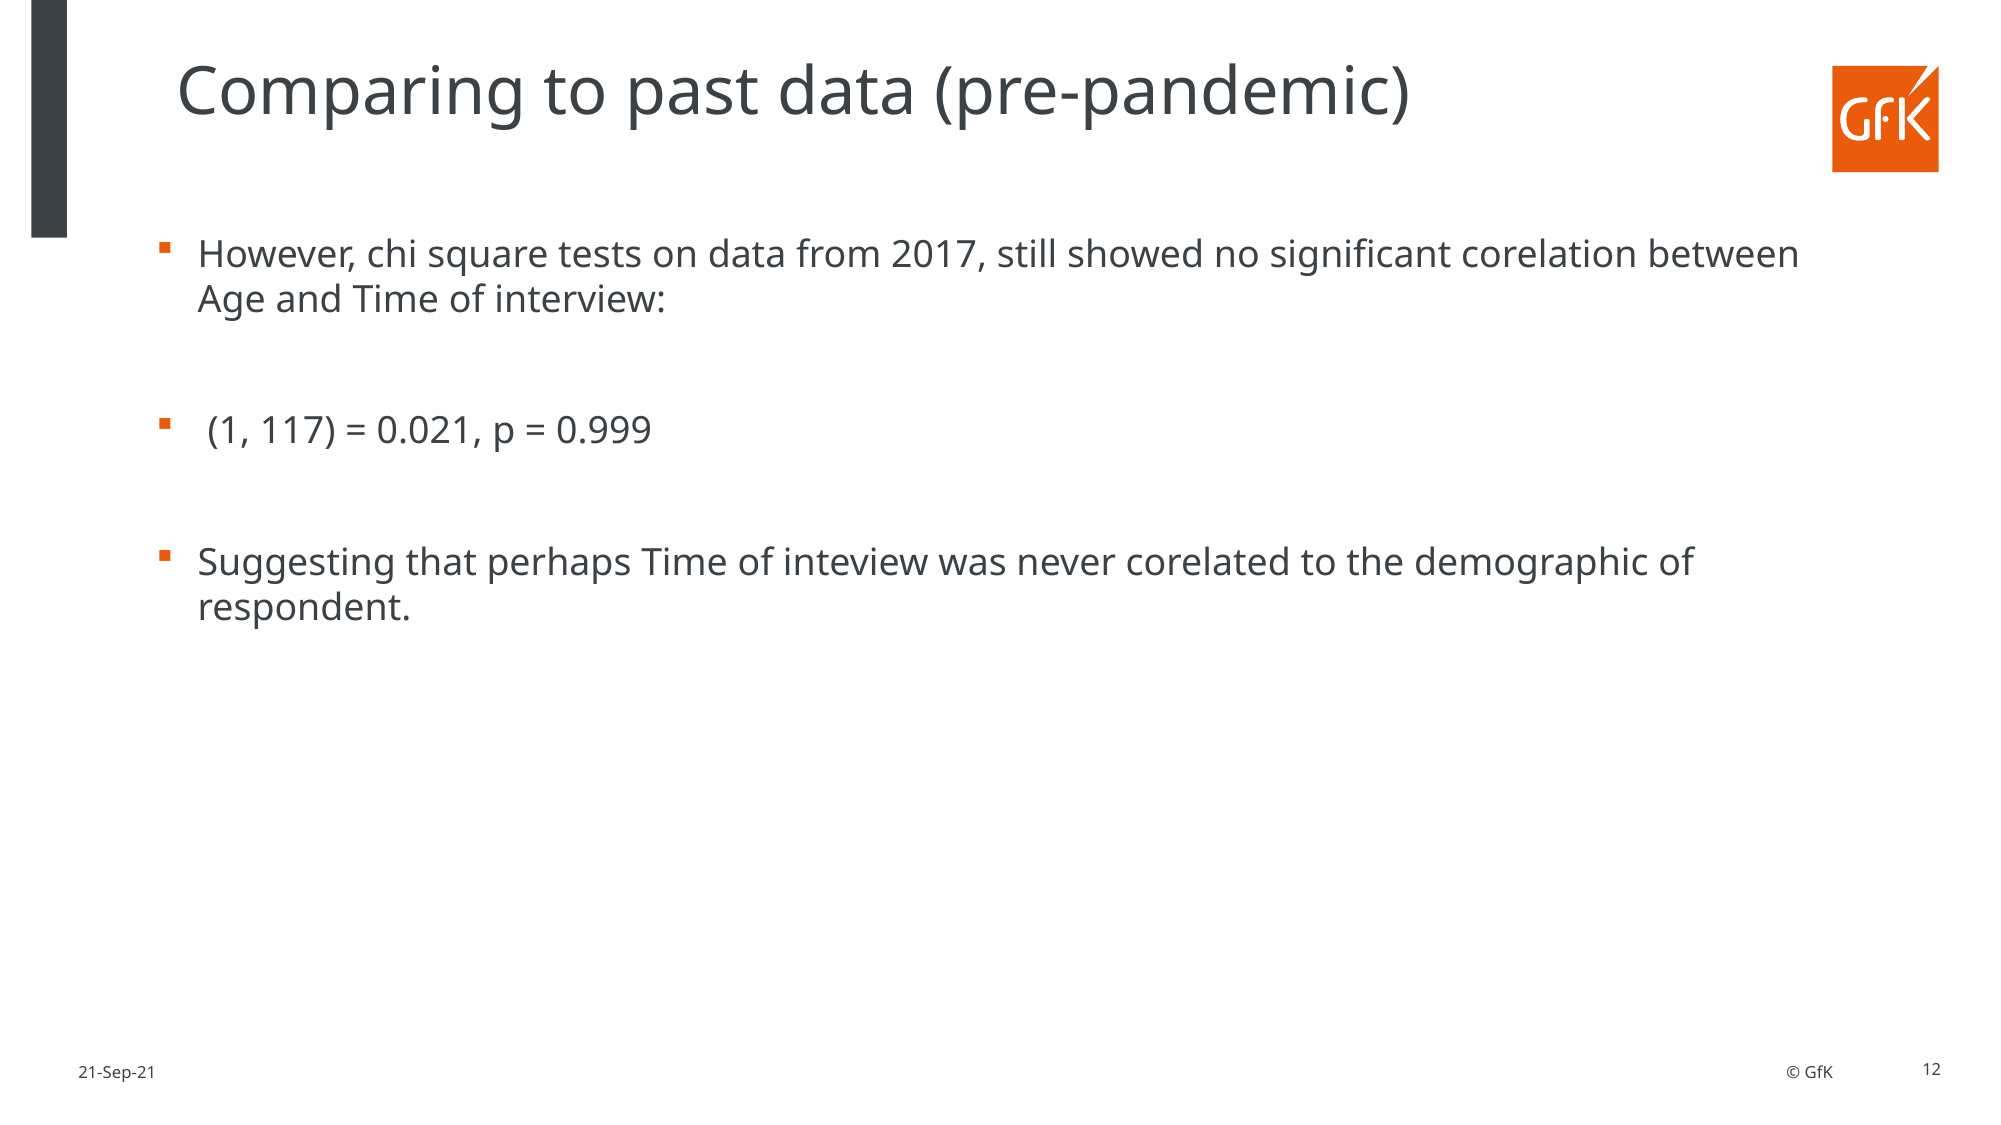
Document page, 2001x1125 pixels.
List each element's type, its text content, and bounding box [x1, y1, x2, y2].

slide_number 12 [1835, 1059, 1942, 1082]
title Comparing to past data (pre-pandemic) [176, 47, 1474, 154]
slide_number 21-Sep-21 [31, 1059, 157, 1082]
